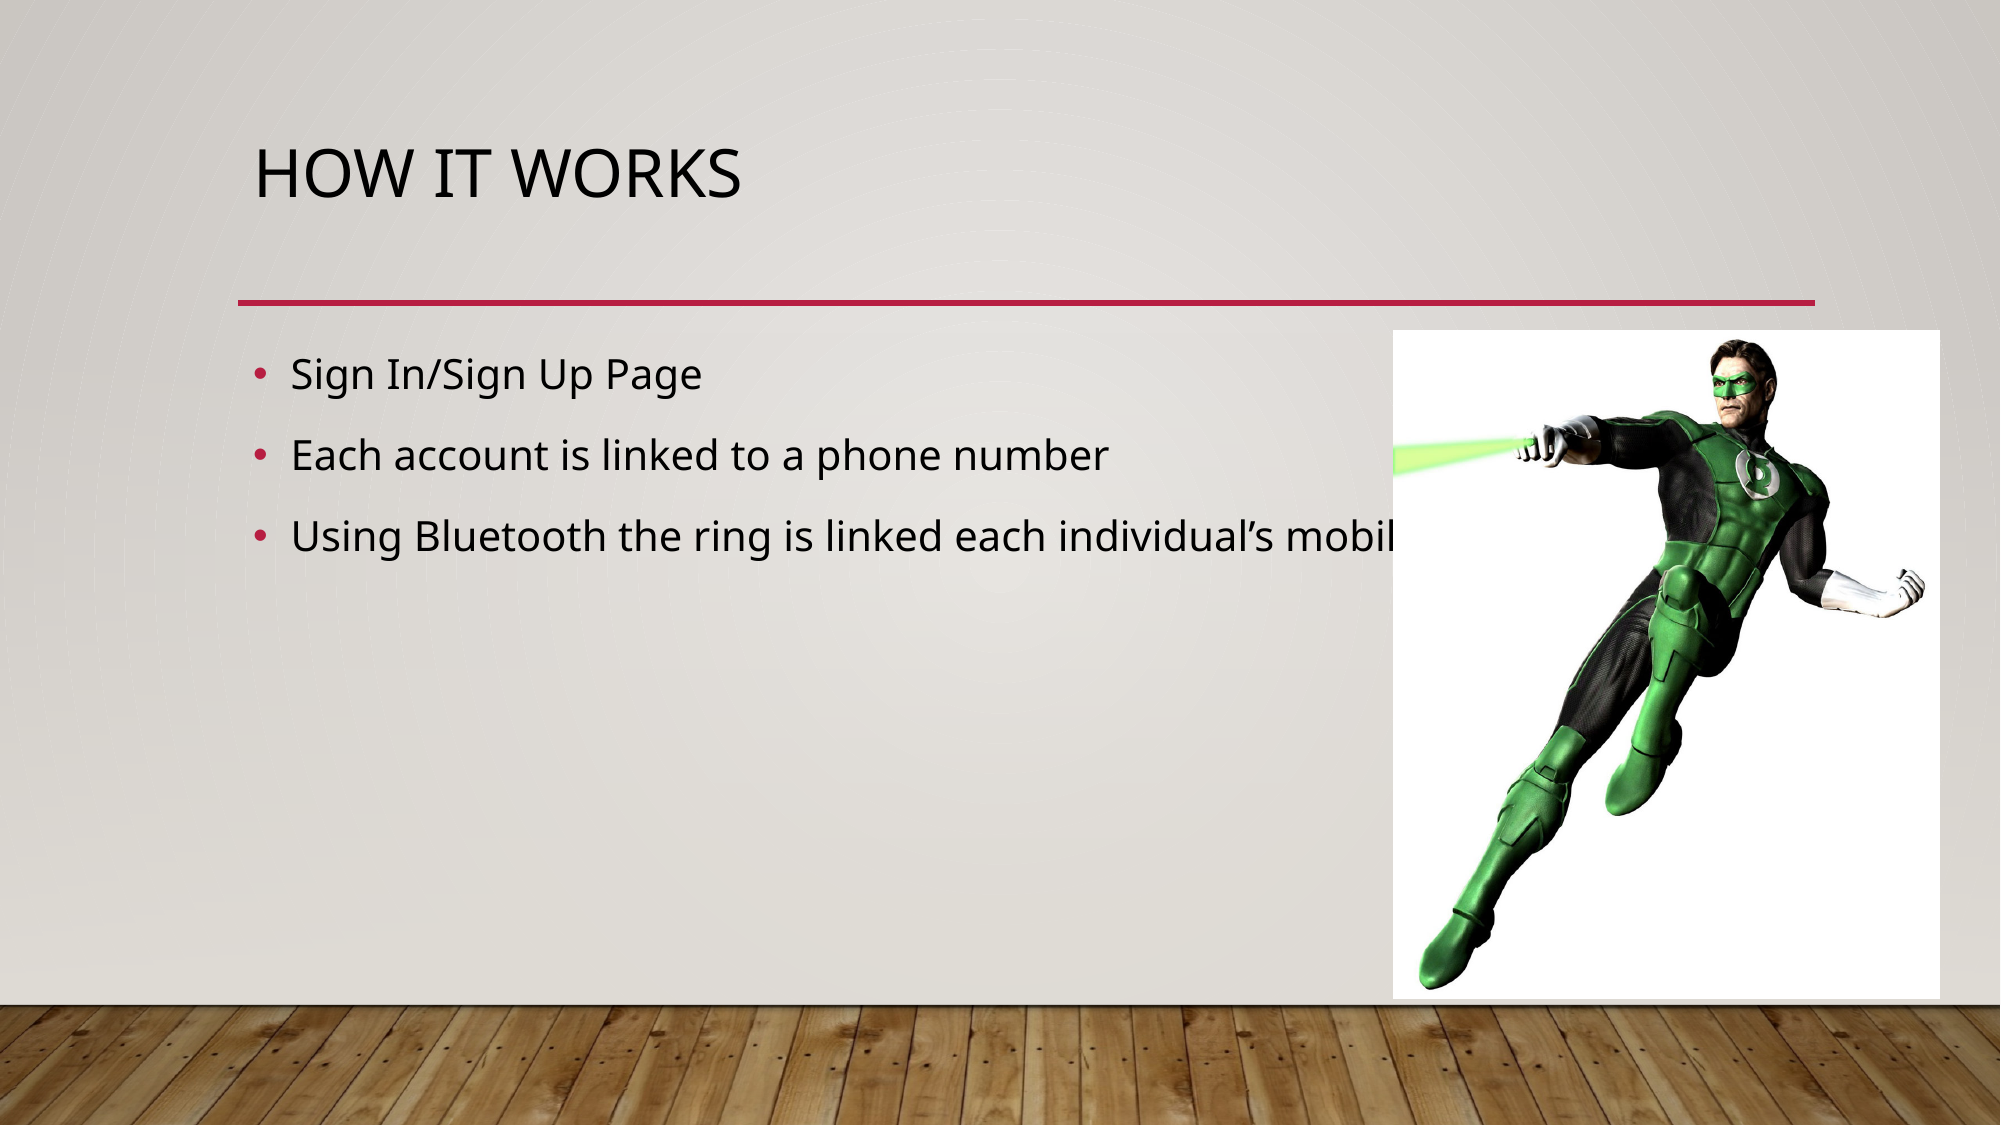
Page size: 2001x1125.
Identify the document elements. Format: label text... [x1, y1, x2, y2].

list Sign In/Sign Up Page Each account is linked to a phone number Using Bluetooth the ring is linked each individual’s mobile device [238, 330, 1393, 897]
picture [1393, 330, 1940, 1000]
picture [0, 1005, 2000, 1125]
title How it Works [238, 131, 1814, 305]
